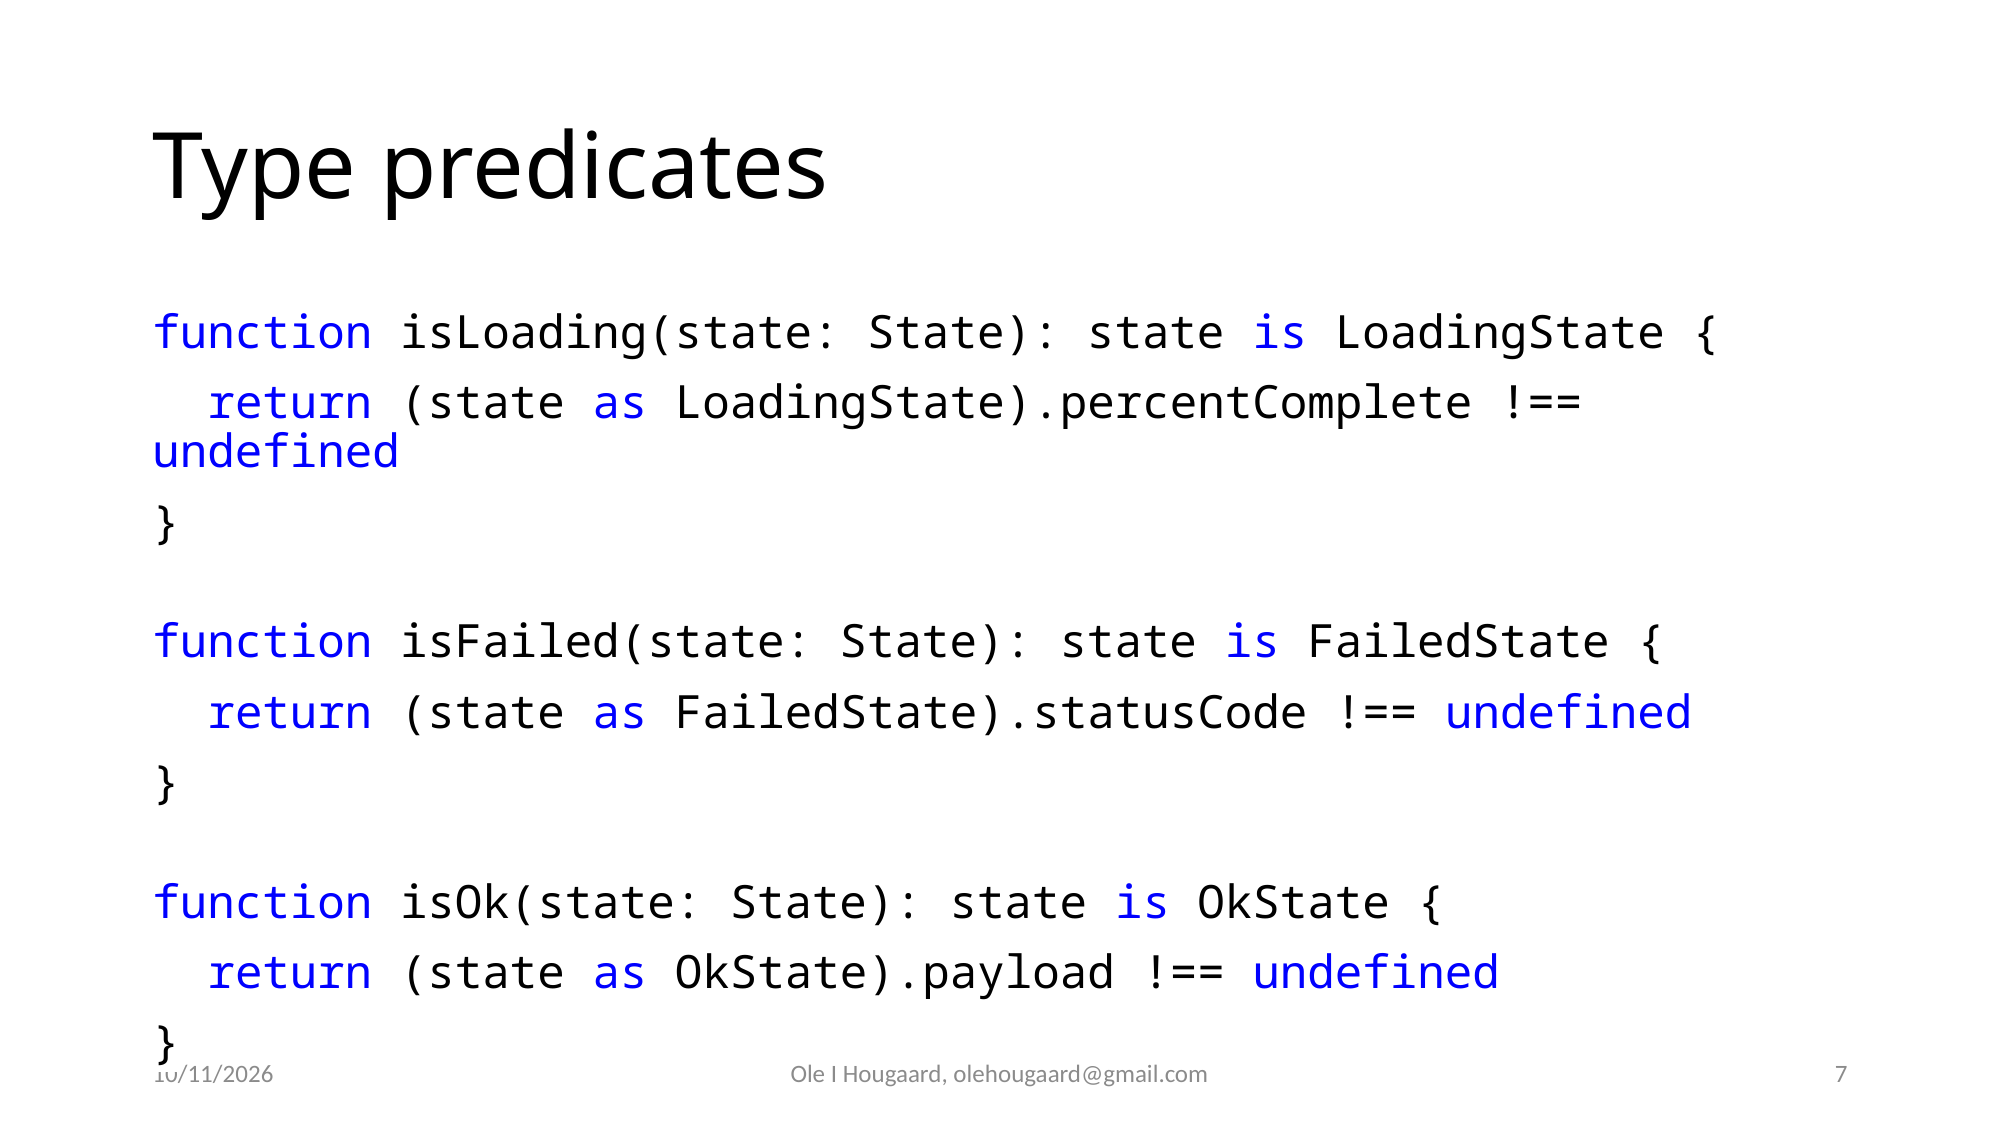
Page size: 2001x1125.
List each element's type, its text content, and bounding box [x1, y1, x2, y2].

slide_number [137, 1042, 588, 1103]
title Type predicates [137, 59, 1863, 278]
slide_number 7 [1412, 1042, 1863, 1103]
list function isLoading(state: State): state is LoadingState { return (state as LoadingState).percentComplete !== undefined } function isFailed(state: State): state is FailedState { return (state as FailedState).statusCode !== undefined } function isOk(state: State): state is OkState { return (state as OkState).payload !== undefined } [137, 301, 1863, 1019]
footer Ole I Hougaard, olehougaard@gmail.com [662, 1042, 1338, 1103]
